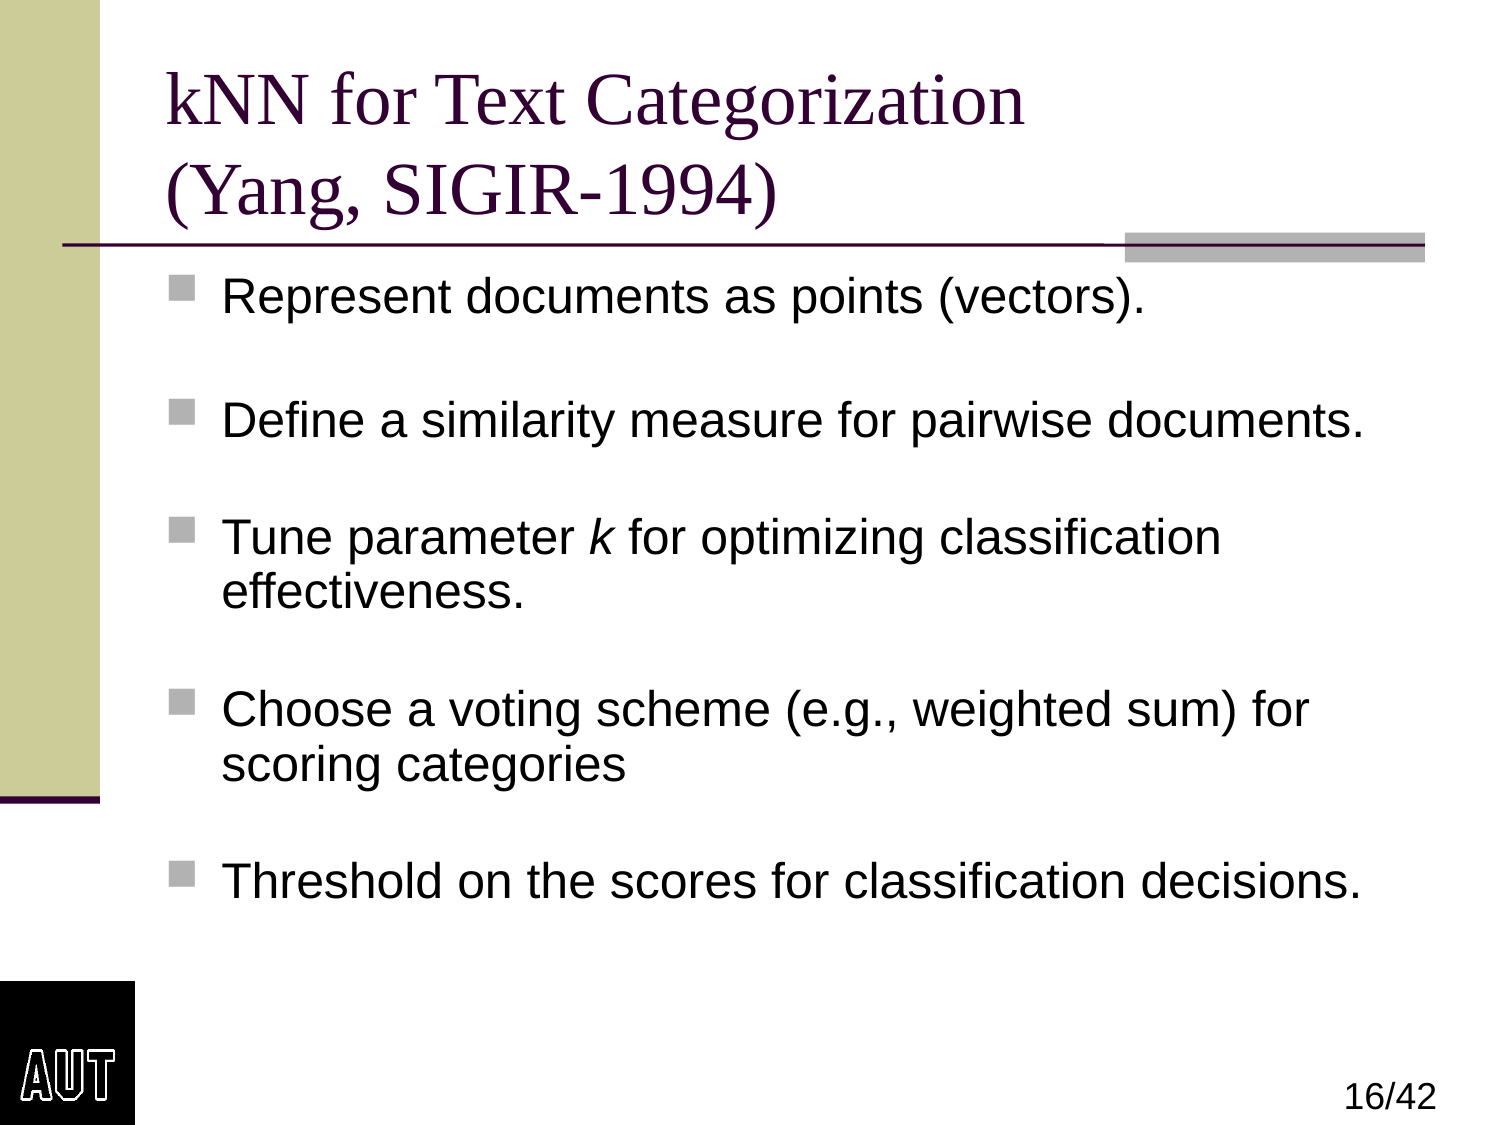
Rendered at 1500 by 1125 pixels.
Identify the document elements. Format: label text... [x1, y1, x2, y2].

picture [0, 981, 135, 1125]
list Represent documents as points (vectors). Define a similarity measure for pairwise documents. Tune parameter k for optimizing classification effectiveness. Choose a voting scheme (e.g., weighted sum) for scoring categories Threshold on the scores for classification decisions. [150, 262, 1425, 1006]
title kNN for Text Categorization (Yang, SIGIR-1994) [150, 45, 1425, 234]
